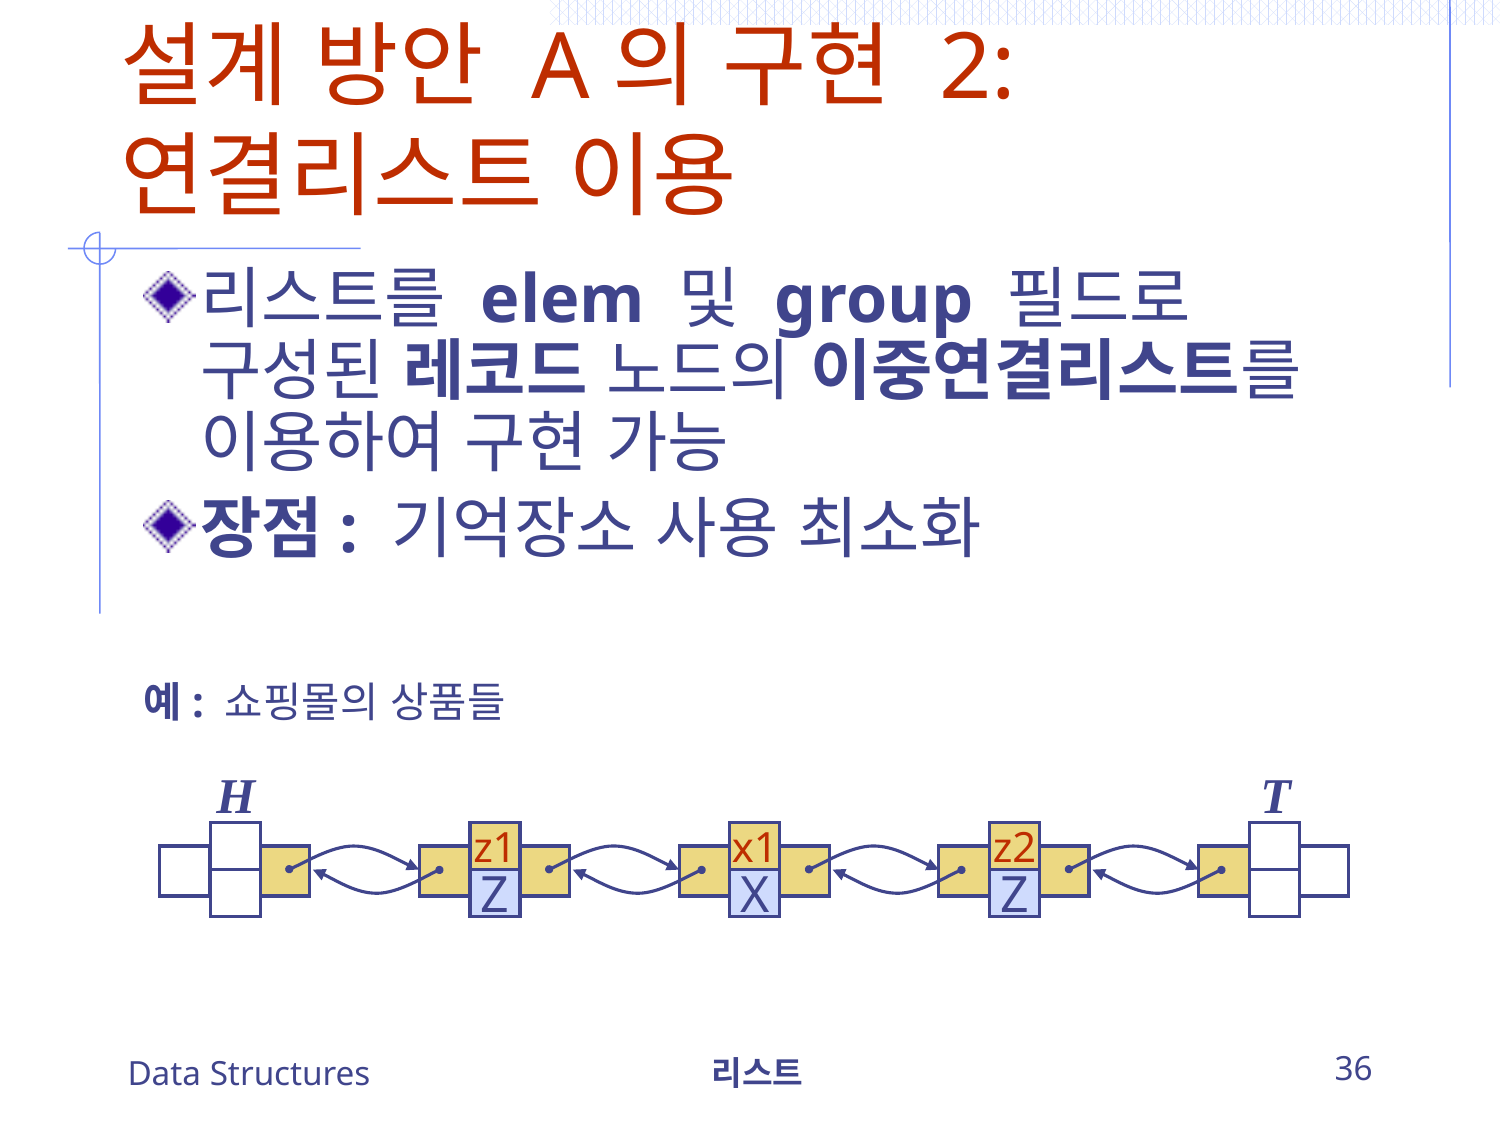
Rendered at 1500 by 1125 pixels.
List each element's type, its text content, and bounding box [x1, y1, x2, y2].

text_box [832, 865, 966, 894]
text_box z2 [989, 822, 1040, 869]
text_box [210, 869, 261, 917]
text_box [1040, 846, 1089, 896]
text_box X [729, 869, 780, 917]
text_box [1092, 865, 1226, 894]
text_box [545, 845, 679, 874]
text_box [804, 845, 939, 874]
text_box [780, 846, 830, 896]
text_box Z [989, 869, 1040, 917]
text_box [312, 865, 444, 894]
picture [143, 500, 196, 553]
text_box [159, 846, 210, 896]
text_box [679, 846, 729, 896]
text_box Z [470, 869, 520, 917]
text_box [419, 846, 470, 896]
text_box x1 [729, 822, 780, 869]
text_box [520, 846, 570, 896]
text_box [1249, 869, 1300, 917]
footer 리스트 [527, 1024, 988, 1101]
text_box [1064, 845, 1199, 874]
list 리스트를 elem 및 group 필드로 구성된 레코드 노드의 이중연결리스트를 이용하여 구현 가능 장점: 기억장소 사용 최소화 [128, 257, 1384, 622]
picture [143, 271, 196, 323]
title 설계 방안 A의 구현 2: 연결리스트 이용 [105, 46, 1381, 235]
slide_number 36 [1074, 1024, 1388, 1101]
text_box z1 [470, 822, 520, 869]
text_box 예: 쇼핑몰의 상품들 [128, 667, 1254, 733]
text_box [261, 846, 310, 896]
text_box [210, 824, 261, 869]
text_box [285, 845, 419, 874]
text_box [1249, 822, 1300, 869]
text_box [572, 865, 706, 894]
text_box [938, 846, 989, 896]
slide_number Data Structures [112, 1024, 516, 1101]
text_box T [1246, 763, 1306, 824]
text_box [1300, 846, 1349, 896]
text_box H [206, 763, 266, 824]
text_box [1198, 846, 1249, 896]
